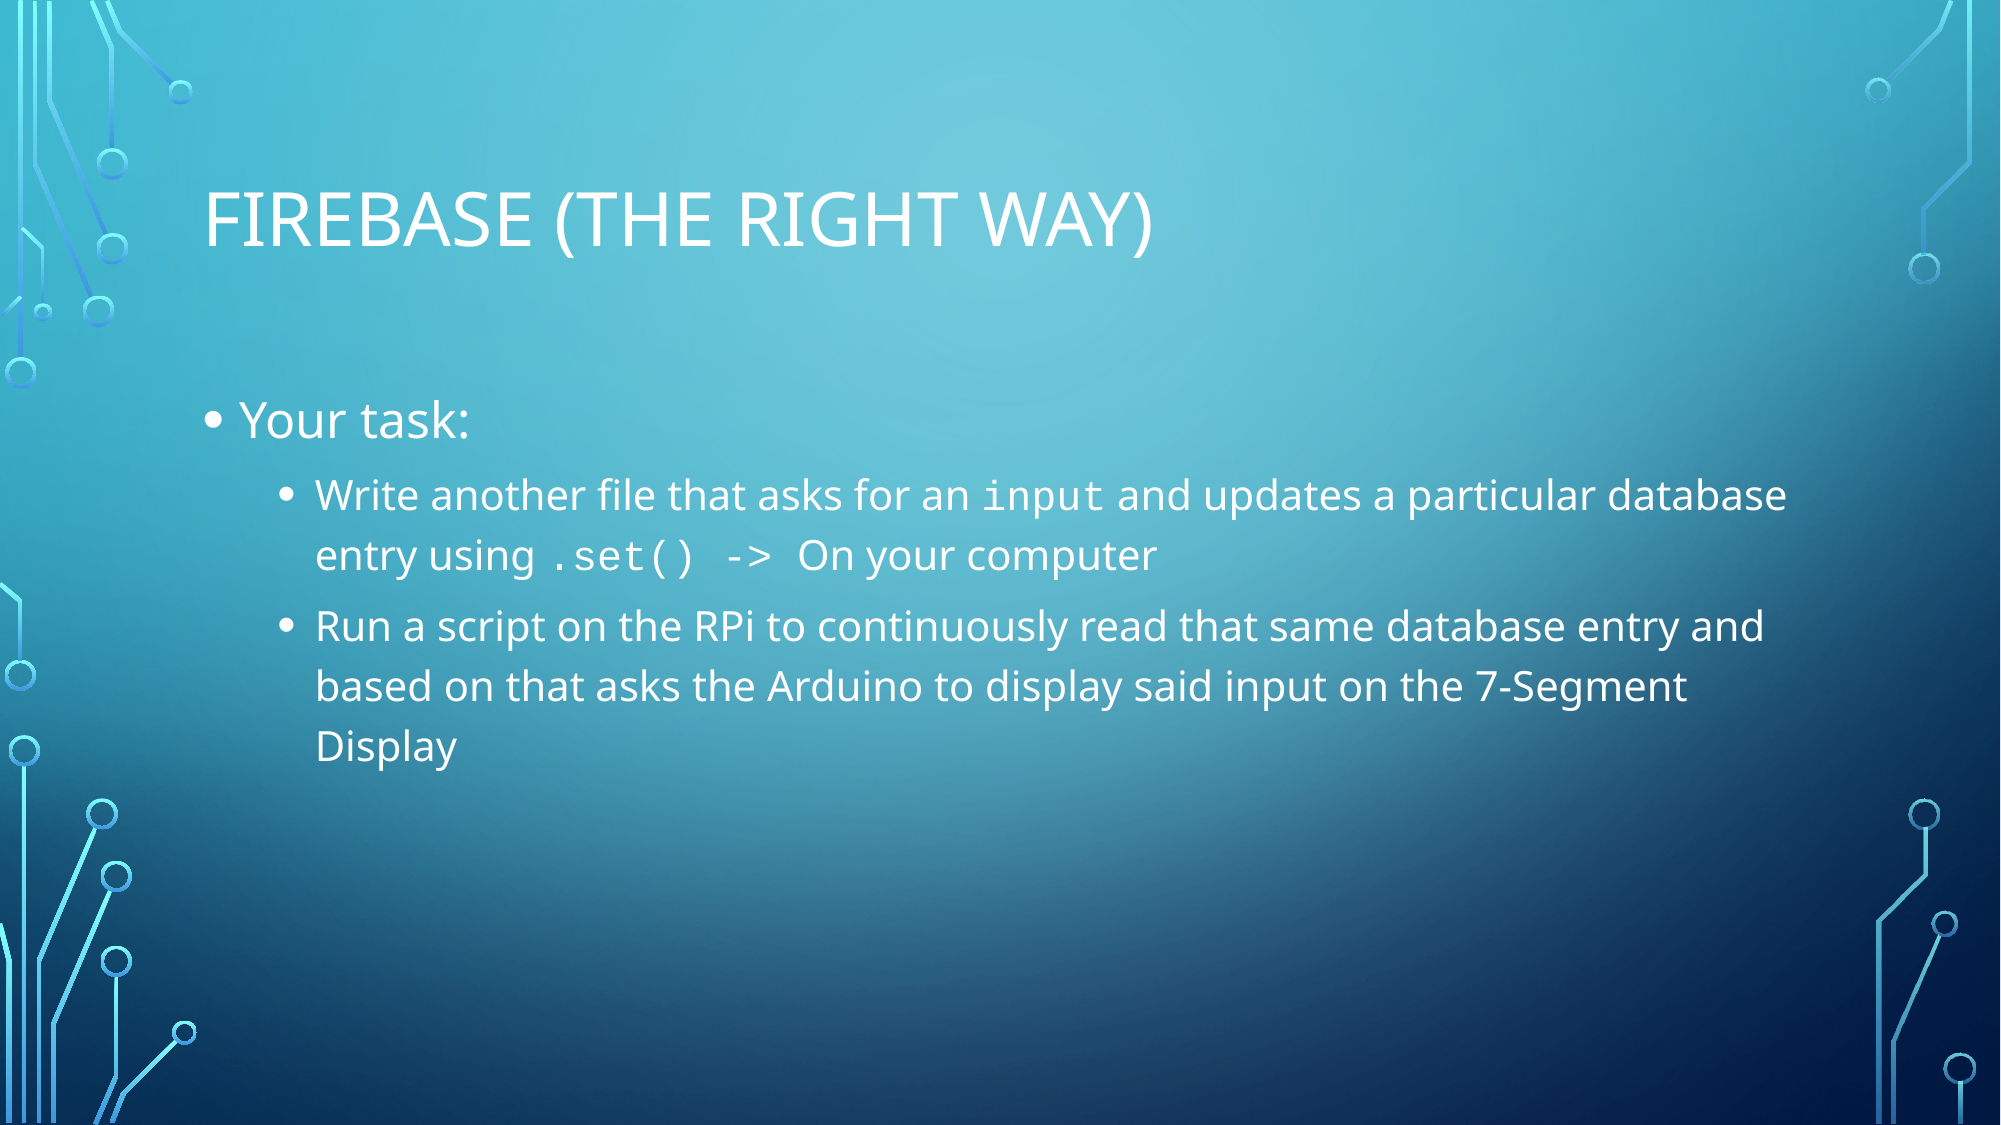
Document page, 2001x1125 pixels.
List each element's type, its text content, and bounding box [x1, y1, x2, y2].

title Firebase (The Right Way) [187, 101, 1813, 344]
list Your task: Write another file that asks for an input and updates a particular database entry using .set() -> On your computer Run a script on the RPi to continuously read that same database entry and based on that asks the Arduino to display said input on the 7-Segment Display [187, 369, 1813, 950]
